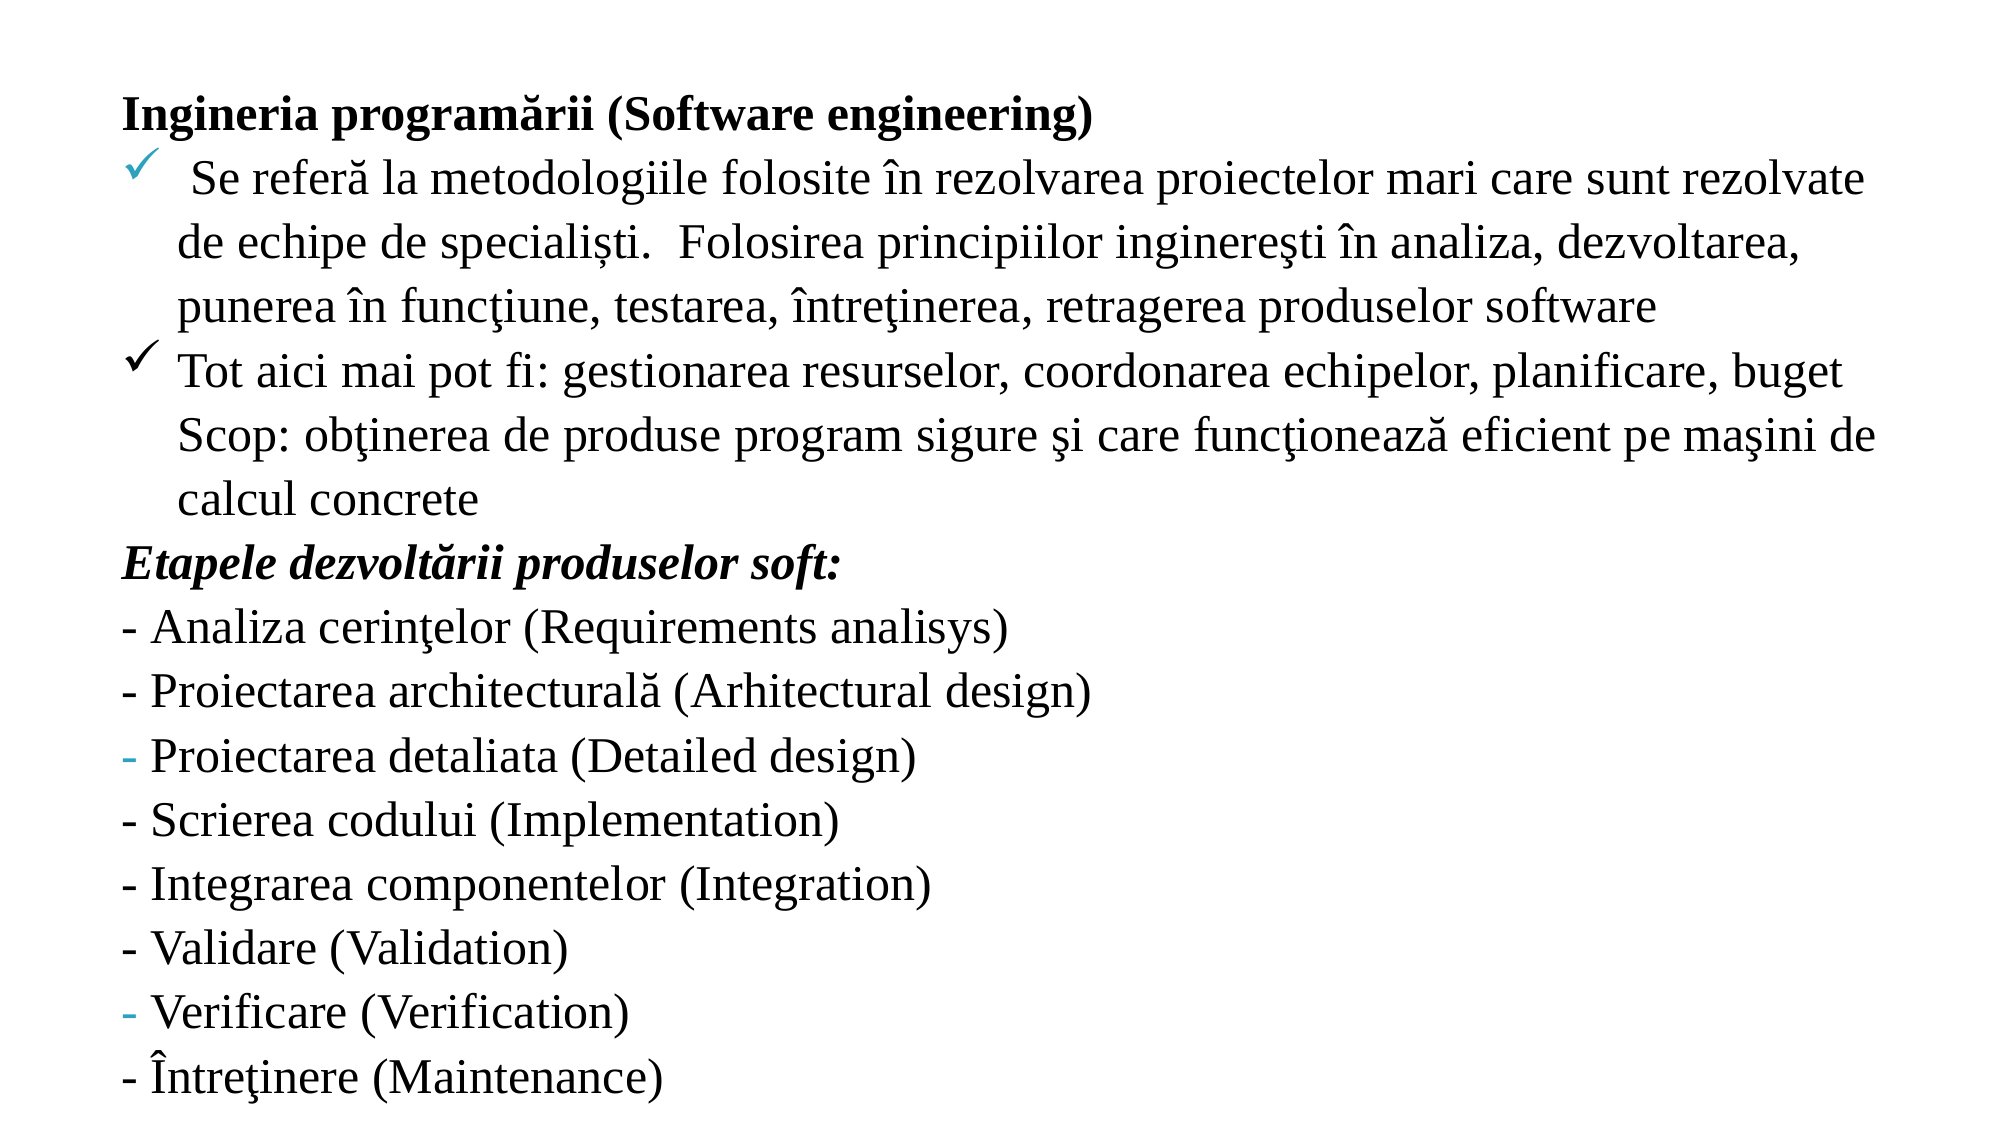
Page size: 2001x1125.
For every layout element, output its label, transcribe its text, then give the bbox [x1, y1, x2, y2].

text_box Ingineria programării (Software engineering) Se referă la metodologiile folosite în rezolvarea proiectelor mari care sunt rezolvate de echipe de specialiști. Folosirea principiilor inginereşti în analiza, dezvoltarea, punerea în funcţiune, testarea, întreţinerea, retragerea produselor software Tot aici mai pot fi: gestionarea resurselor, coordonarea echipelor, planificare, buget Scop: obţinerea de produse program sigure şi care funcţionează eficient pe maşini de calcul concrete Etapele dezvoltării produselor soft: - Analiza cerinţelor (Requirements analisys) - Proiectarea architecturală (Arhitectural design) - Proiectarea detaliata (Detailed design) - Scrierea codului (Implementation) - Integrarea componentelor (Integration) - Validare (Validation) - Verificare (Verification) - Întreţinere (Maintenance) [106, 68, 1937, 1111]
